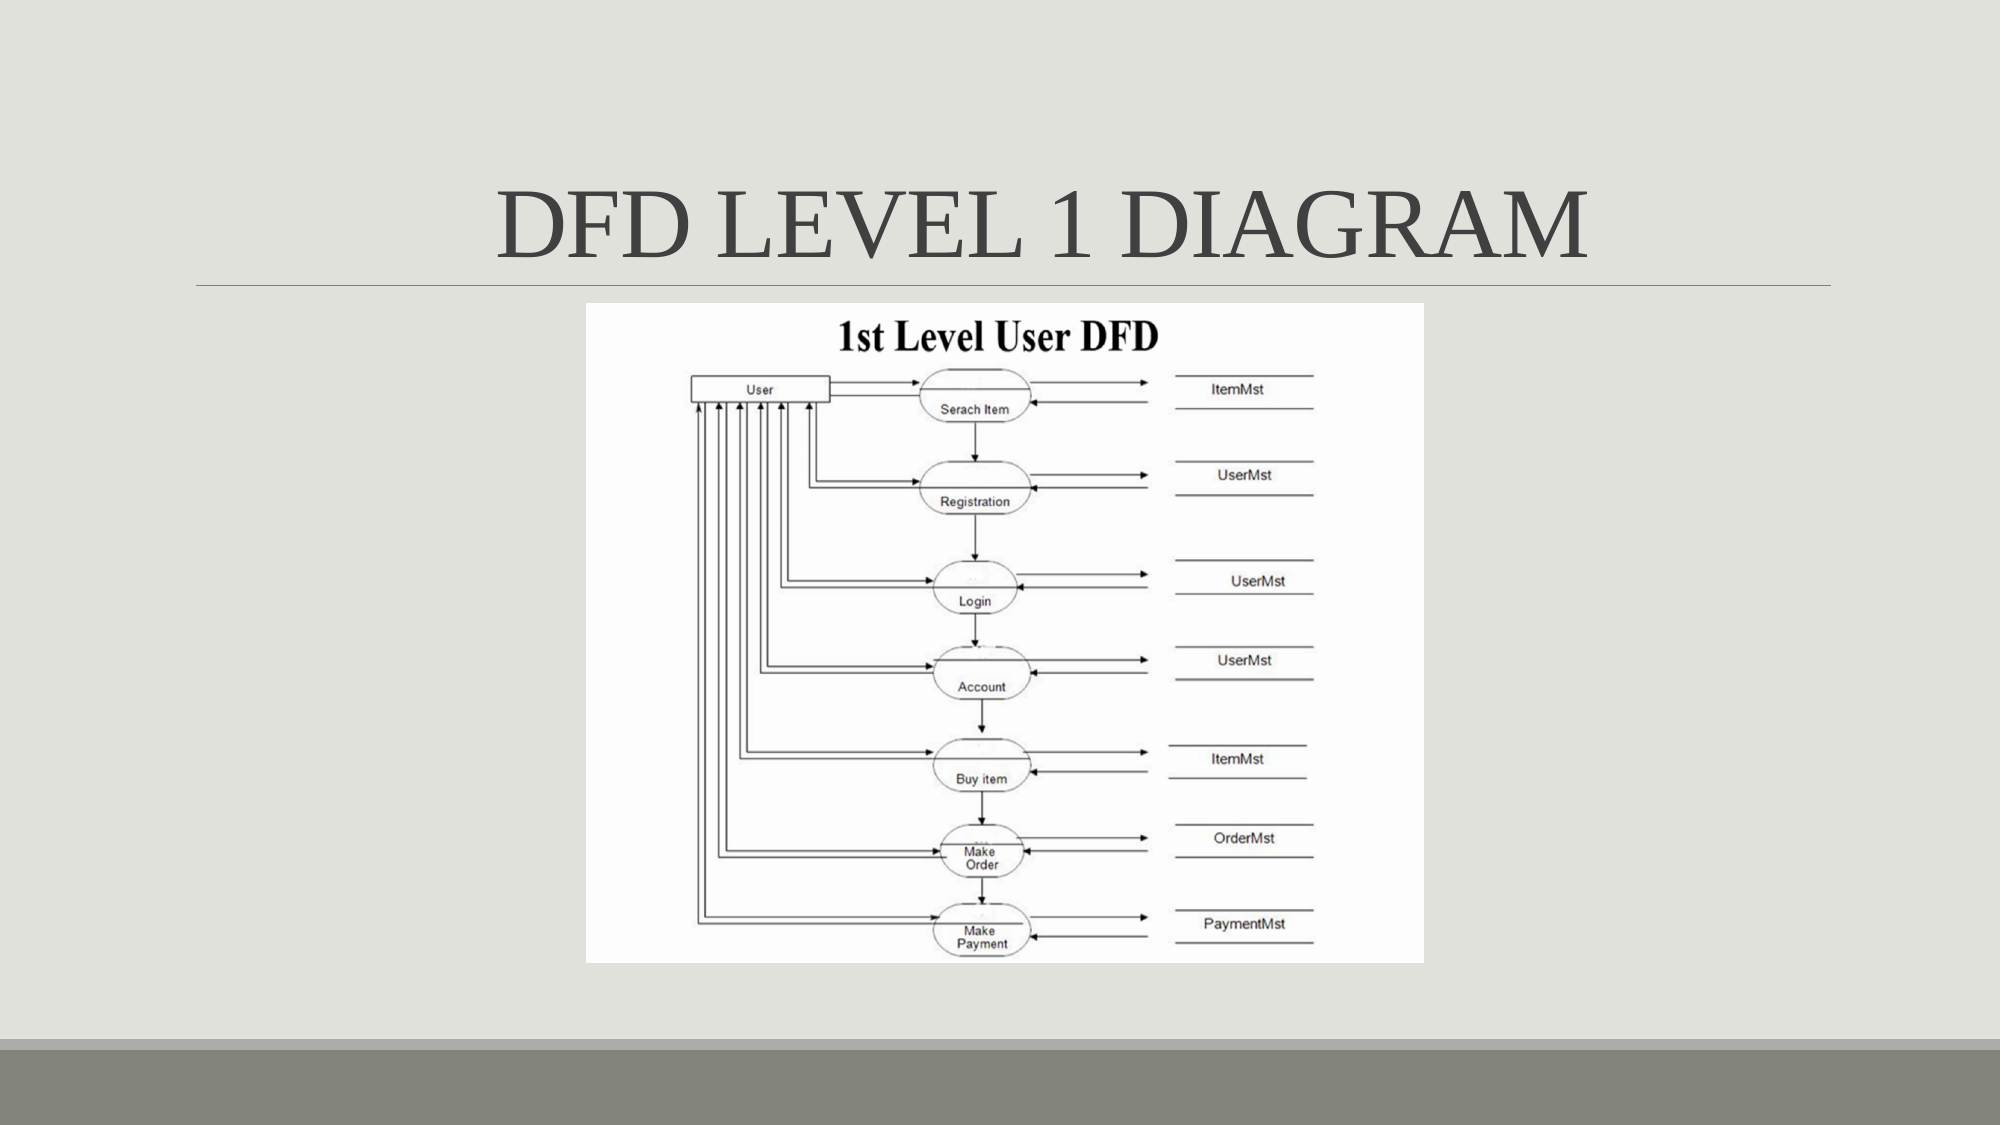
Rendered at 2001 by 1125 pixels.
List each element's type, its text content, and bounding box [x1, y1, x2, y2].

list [585, 302, 1425, 964]
title DFD LEVEL 1 DIAGRAM [180, 47, 1830, 285]
